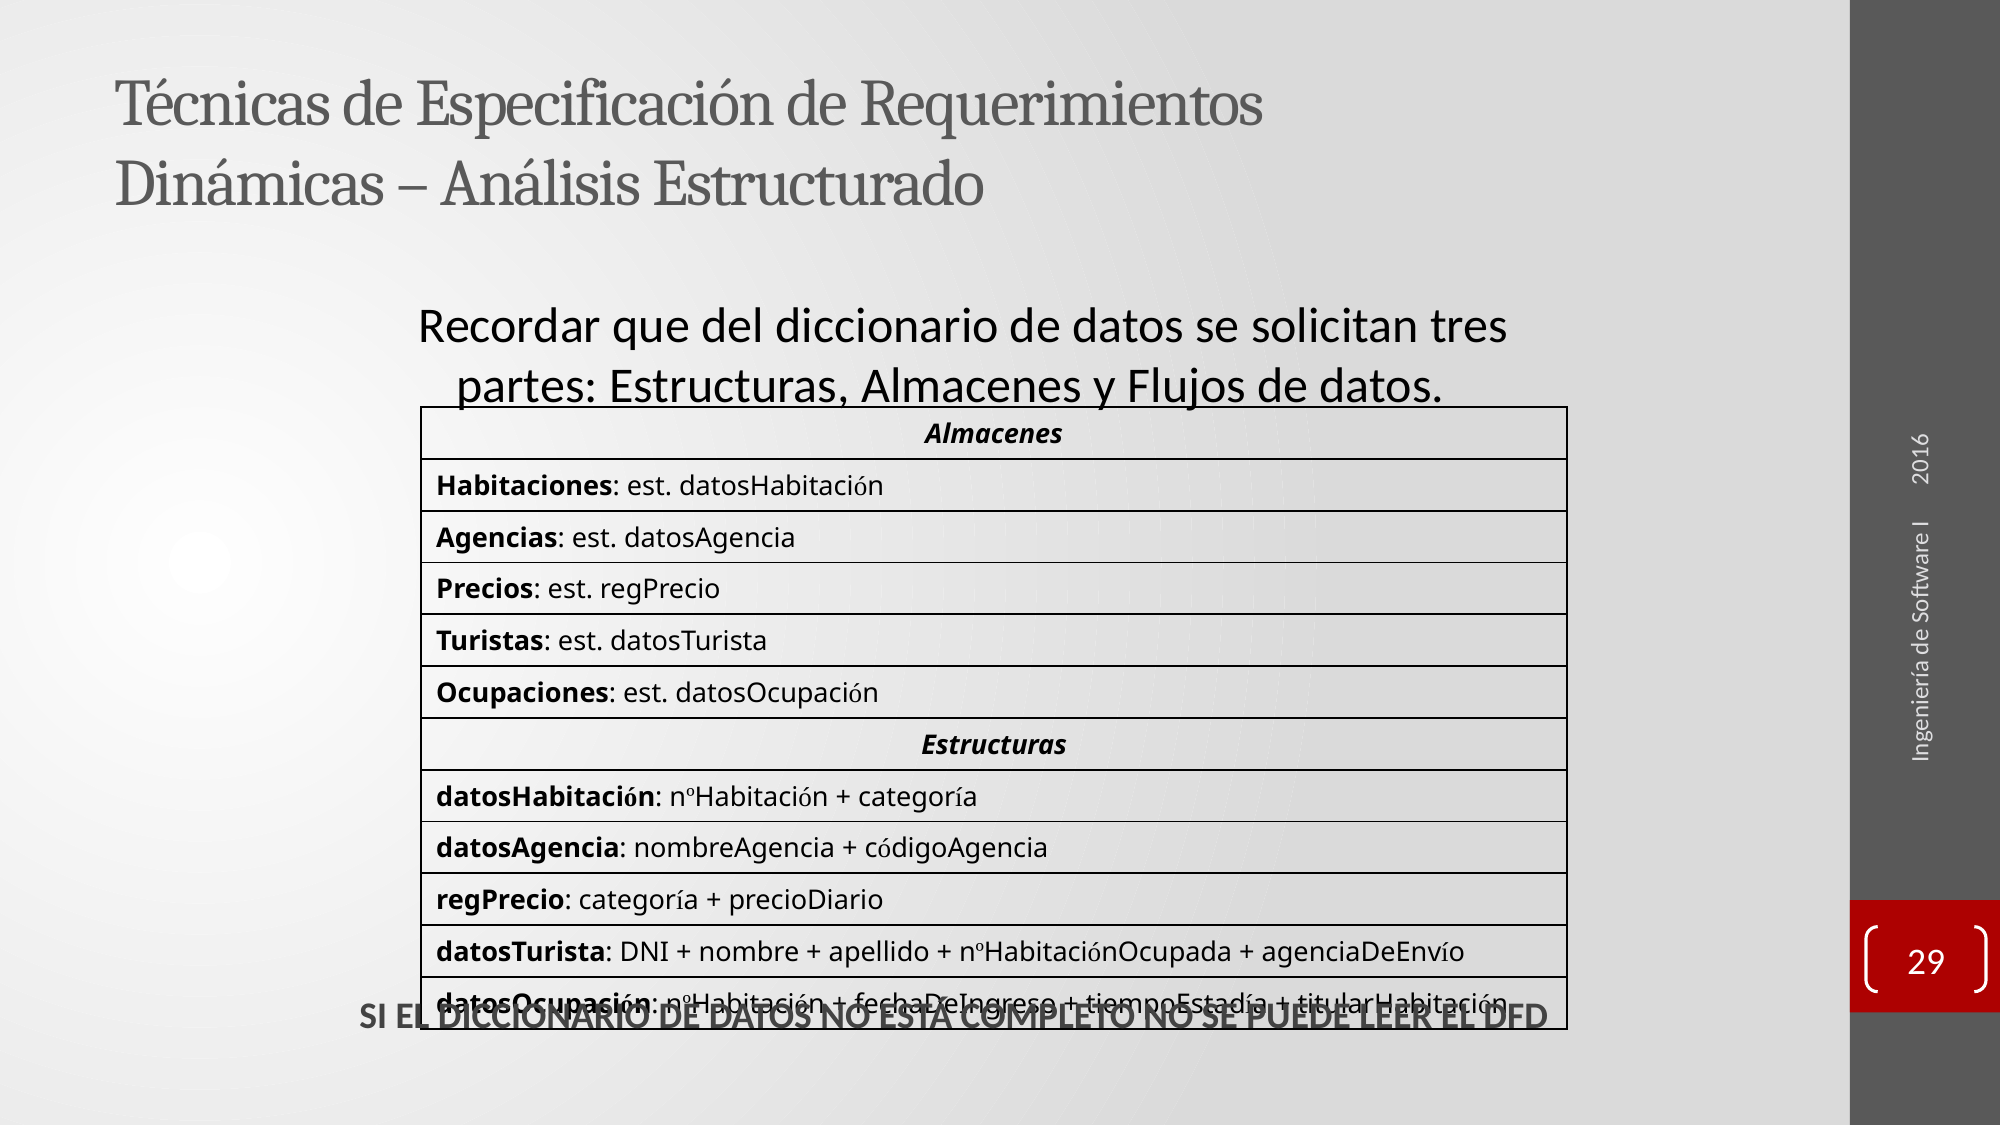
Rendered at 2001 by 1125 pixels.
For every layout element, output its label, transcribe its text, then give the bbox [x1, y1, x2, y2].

table_cell Ocupaciones: est. datosOcupación [422, 667, 1566, 717]
table_cell regPrecio: categoría + precioDiario [422, 874, 1566, 924]
table_cell Estructuras [422, 719, 1566, 769]
title Técnicas de Especificación de Requerimientos Dinámicas – Análisis Estructurado [99, 45, 1767, 233]
table_cell Habitaciones: est. datosHabitación [422, 460, 1566, 510]
table_cell datosTurista: DNI + nombre + apellido + nºHabitaciónOcupada + agenciaDeEnvío [422, 926, 1566, 976]
table_cell Agencias: est. datosAgencia [422, 512, 1566, 562]
table_cell datosHabitación: nºHabitación + categoría [422, 771, 1566, 821]
table_cell datosOcupación: nºHabitación + fechaDeIngreso + tiempoEstadía + titularHabitación [422, 978, 1566, 983]
slide_number 29 [1864, 925, 1988, 994]
table_header Almacenes [422, 408, 1566, 458]
slide_number 2016 [1878, 100, 1959, 500]
table_cell Precios: est. regPrecio [422, 563, 1566, 613]
list Recordar que del diccionario de datos se solicitan tres partes: Estructuras, Almacenes y Flujos de datos. [384, 285, 1623, 945]
footer Ingeniería de Software I [1878, 500, 1959, 889]
table_cell Turistas: est. datosTurista [422, 615, 1566, 665]
table_cell datosAgencia: nombreAgencia + códigoAgencia [422, 822, 1566, 872]
text_box SI EL DICCIONARIO DE DATOS NO ESTÁ COMPLETO NO SE PUEDE LEER EL DFD [344, 983, 1656, 1044]
